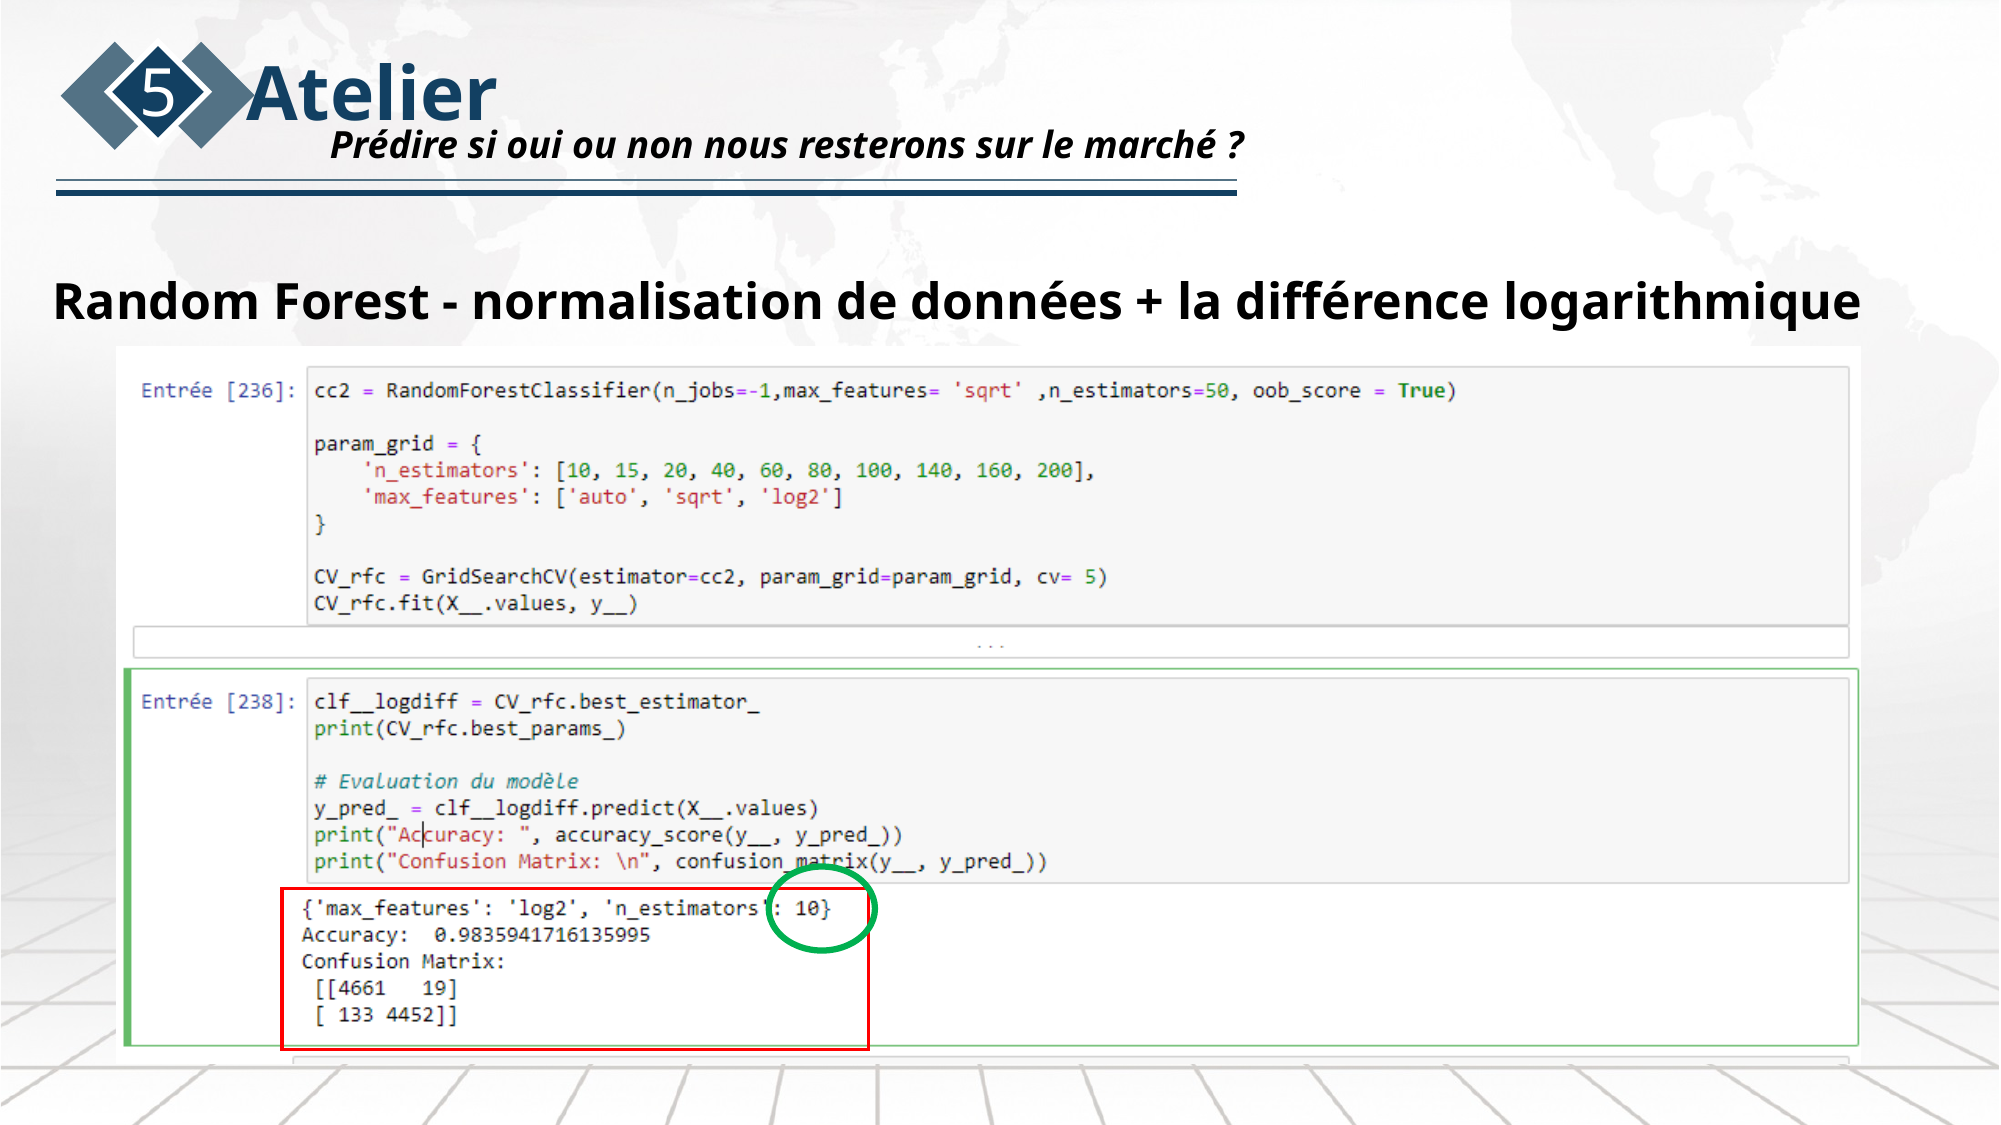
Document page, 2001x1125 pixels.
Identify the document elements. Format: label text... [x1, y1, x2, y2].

text_box Prédire si oui ou non nous resterons sur le marché ? [314, 113, 1532, 174]
text_box 5 [124, 42, 193, 138]
text_box [152, 138, 164, 144]
text_box [59, 40, 129, 152]
picture [0, 0, 1999, 1125]
text_box Atelier [231, 37, 514, 143]
text_box [106, 74, 124, 110]
text_box [188, 40, 231, 151]
text_box [193, 75, 210, 109]
text_box Random Forest - normalisation de données + la différence logarithmique [38, 261, 1934, 337]
